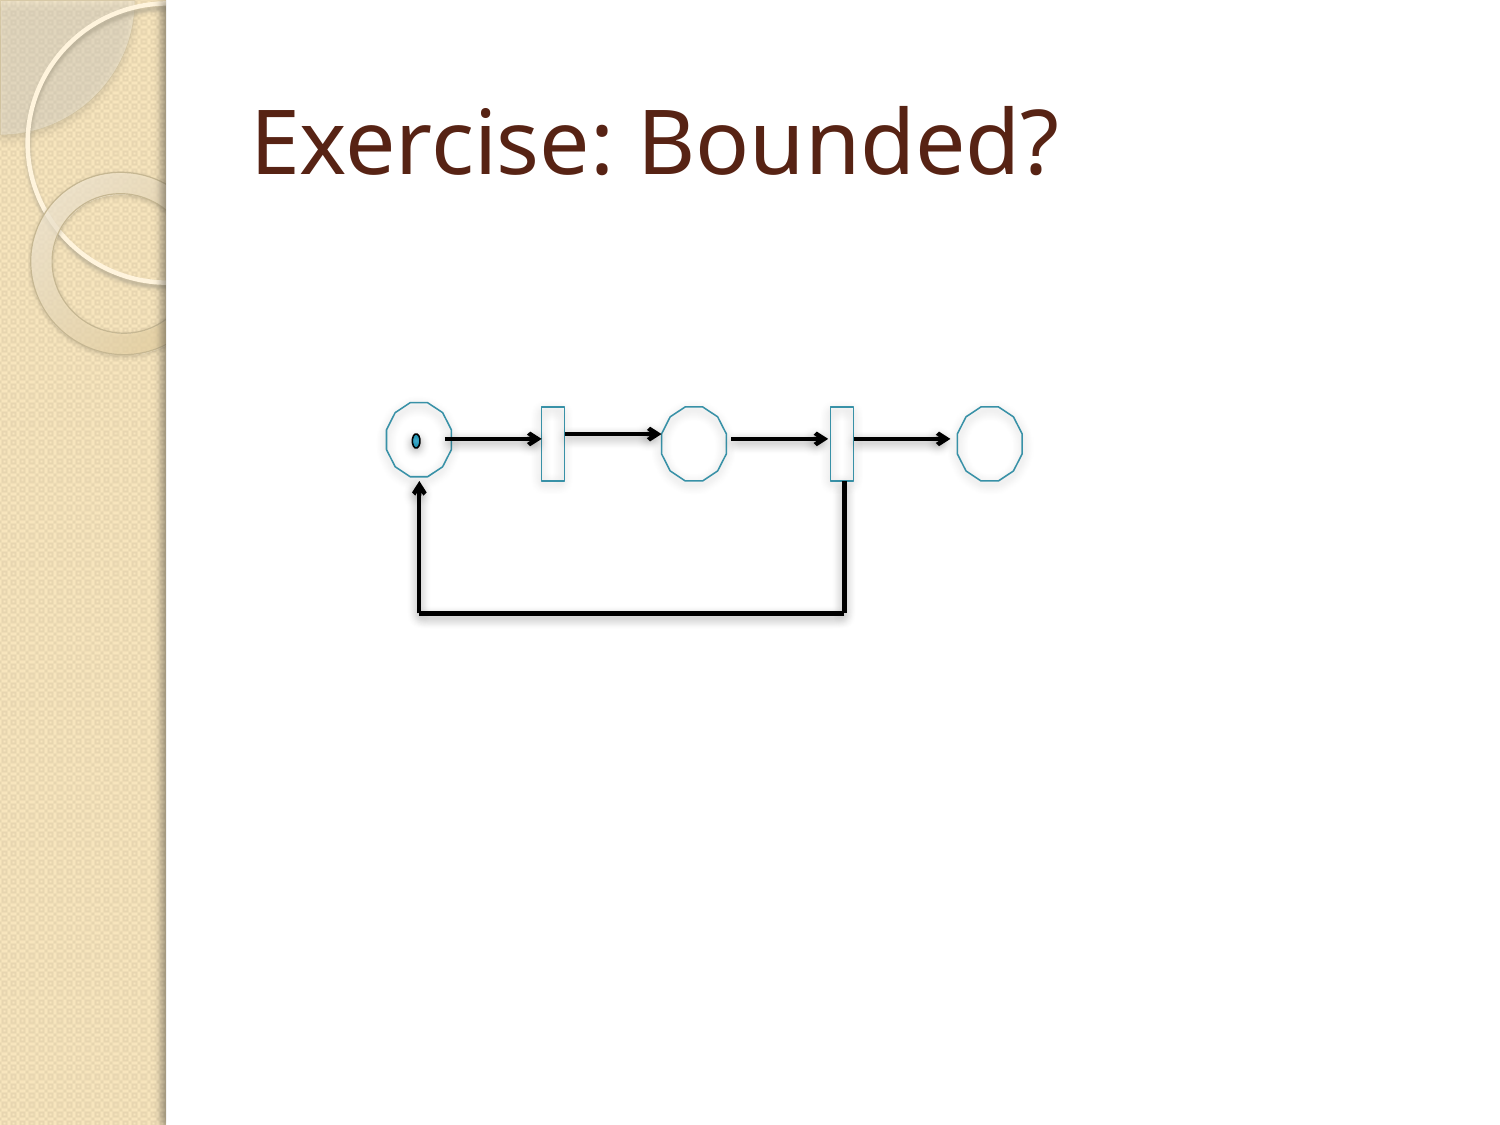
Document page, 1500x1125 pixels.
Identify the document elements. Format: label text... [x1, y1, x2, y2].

text_box [956, 406, 1023, 482]
text_box [385, 401, 453, 478]
text_box [830, 406, 854, 482]
text_box [541, 406, 565, 482]
text_box [660, 406, 728, 482]
text_box [411, 433, 421, 449]
title Exercise: Bounded? [235, 45, 1466, 233]
